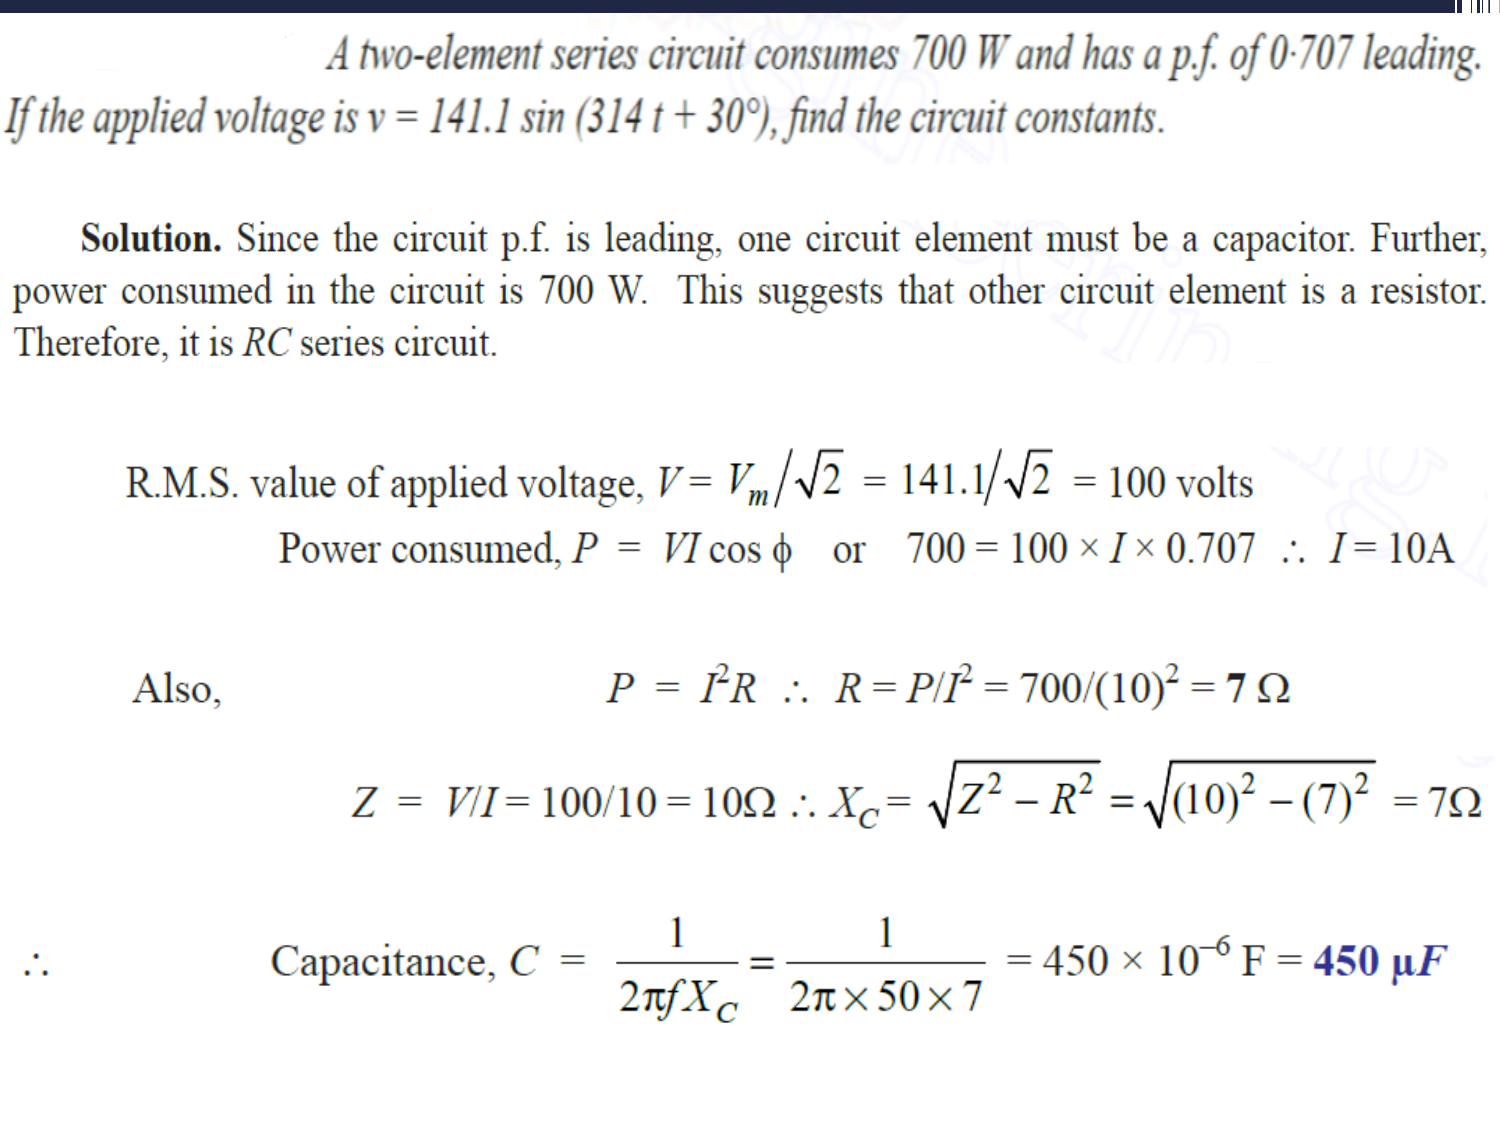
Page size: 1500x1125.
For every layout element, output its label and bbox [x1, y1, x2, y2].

picture [0, 220, 1500, 363]
picture [0, 640, 1337, 726]
picture [0, 447, 1488, 588]
picture [0, 756, 1500, 840]
picture [0, 13, 1500, 168]
picture [0, 912, 1479, 1027]
